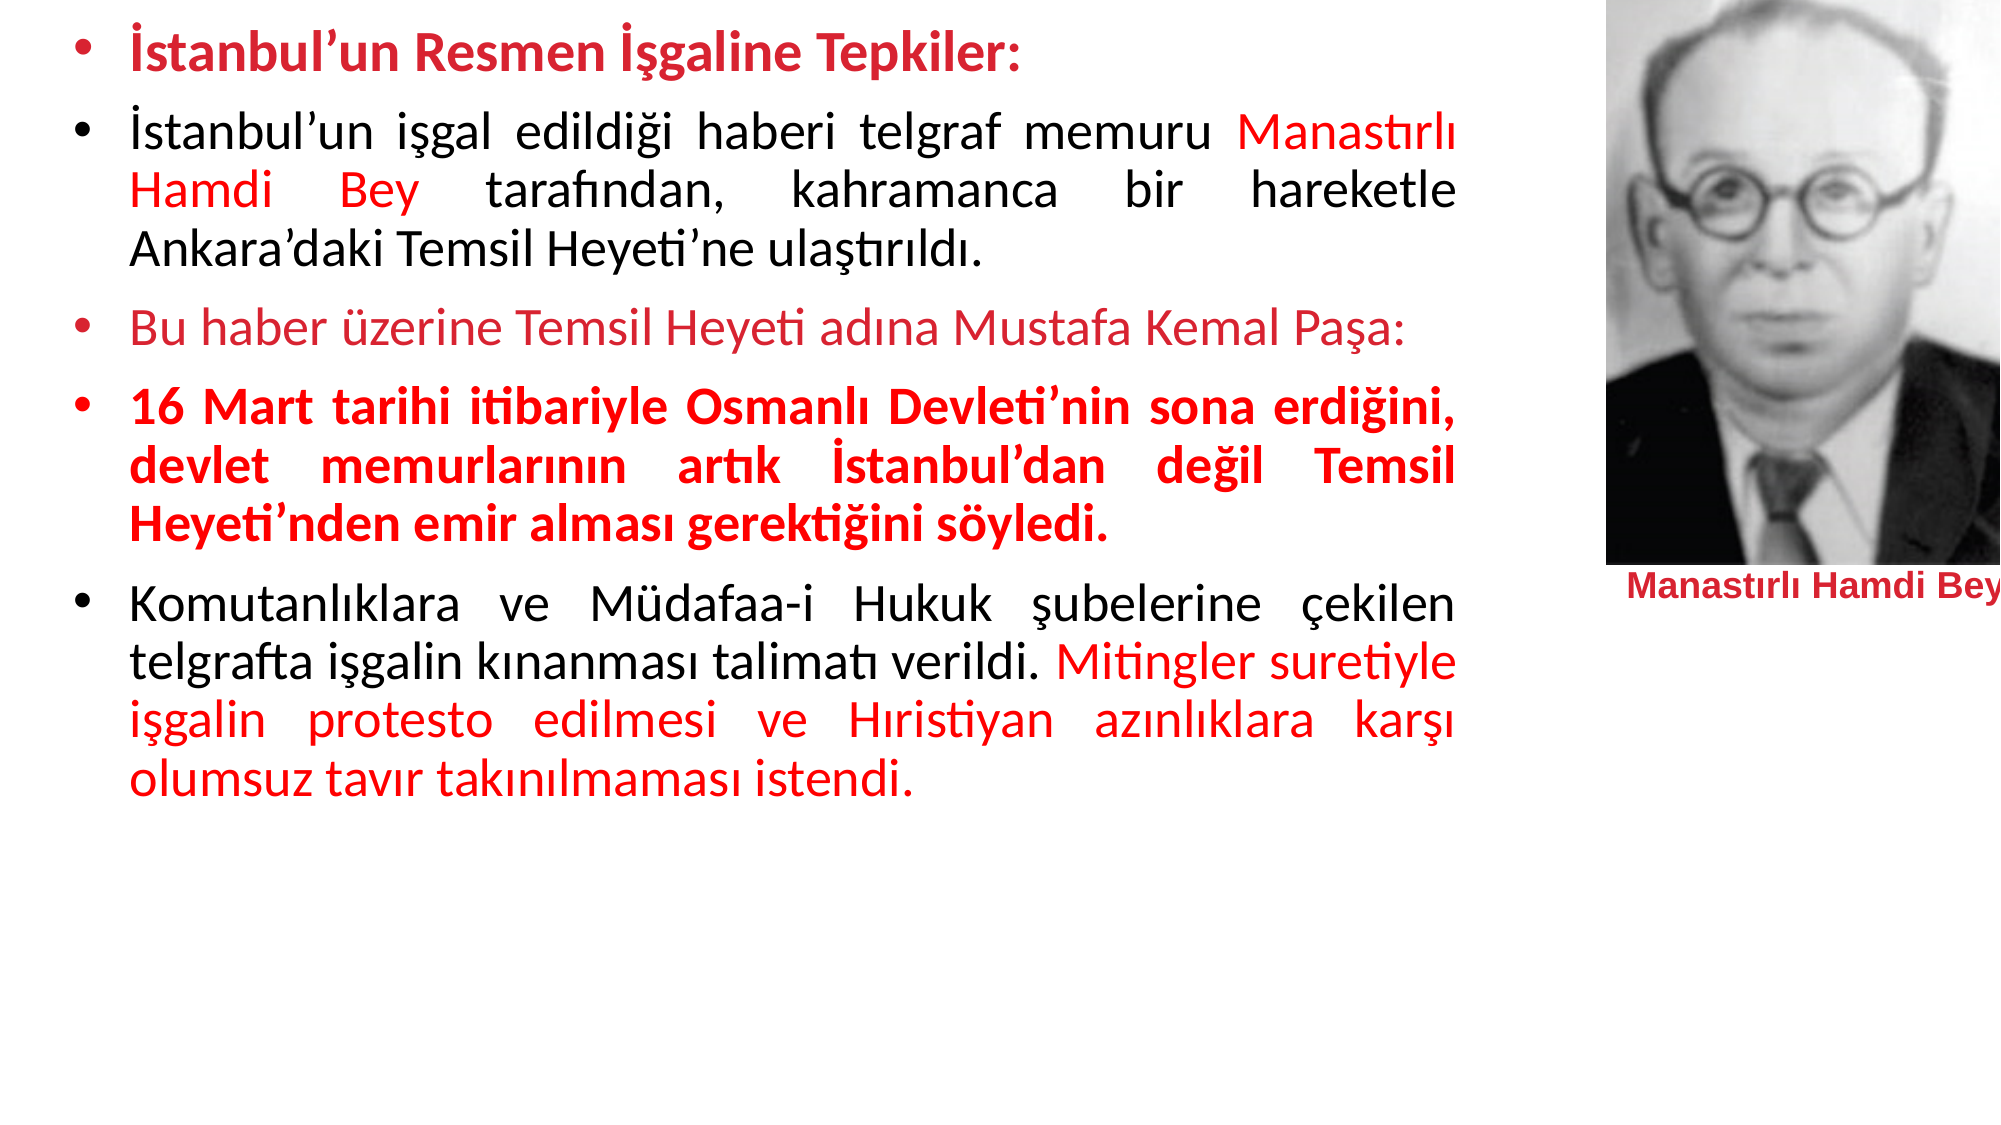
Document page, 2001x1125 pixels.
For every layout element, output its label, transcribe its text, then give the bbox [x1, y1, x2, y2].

picture [1606, 0, 2000, 566]
text_box Manastırlı Hamdi Bey [1611, 566, 2000, 614]
text_box İstanbul’un Resmen İşgaline Tepkiler: İstanbul’un işgal edildiği haberi telgraf memuru Manastırlı Hamdi Bey tarafından, kahramanca bir hareketle Ankara’daki Temsil Heyeti’ne ulaştırıldı. Bu haber üzerine Temsil Heyeti adına Mustafa Kemal Paşa: 16 Mart tarihi itibariyle Osmanlı Devleti’nin sona erdiğini, devlet memurlarının artık İstanbul’dan değil Temsil Heyeti’nden emir alması gerektiğini söyledi. Komutanlıklara ve Müdafaa-i Hukuk şubelerine çekilen telgrafta işgalin kınanması talimatı verildi. Mitingler suretiyle işgalin protesto edilmesi ve Hıristiyan azınlıklara karşı olumsuz tavır takınılmaması istendi. [58, 25, 1474, 994]
